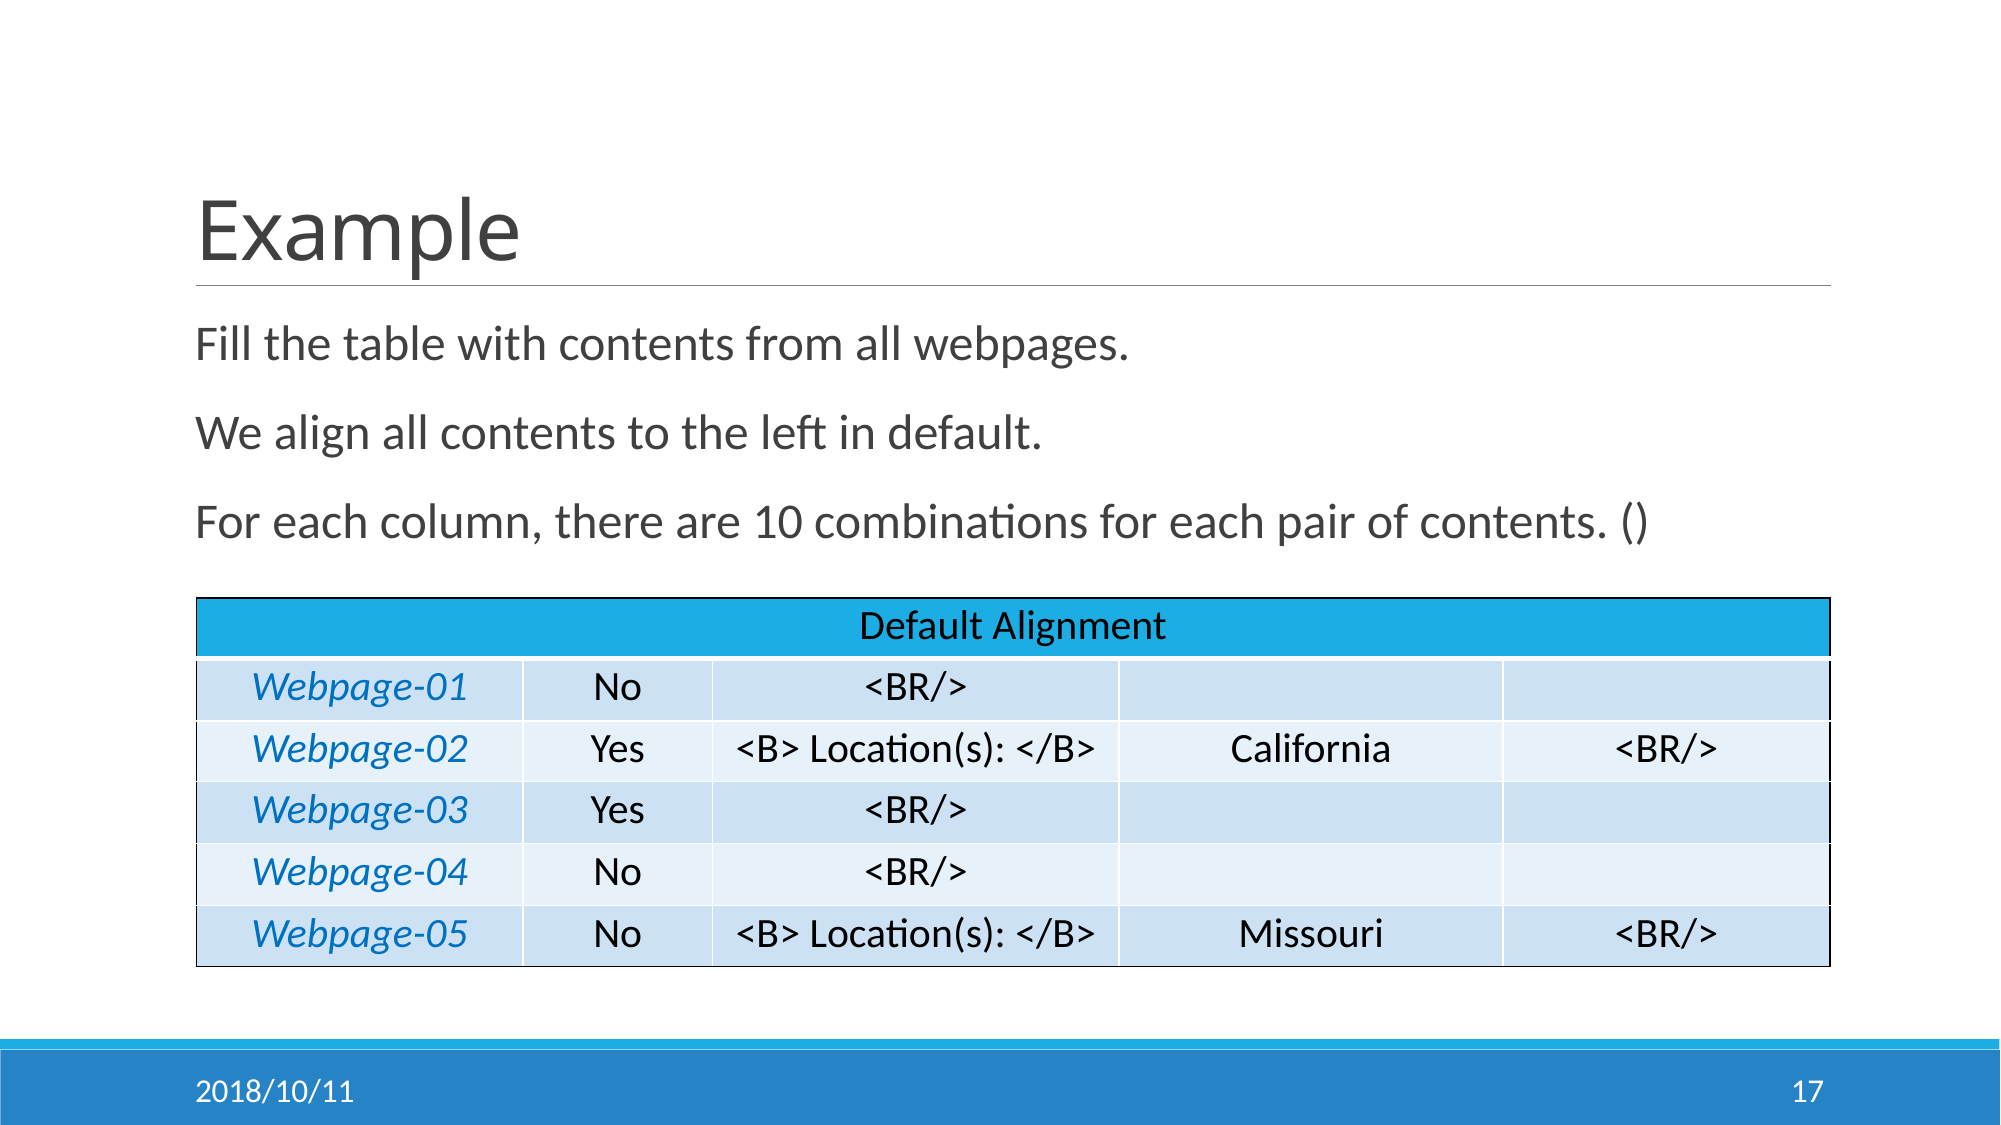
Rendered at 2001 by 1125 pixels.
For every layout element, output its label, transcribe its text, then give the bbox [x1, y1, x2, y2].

table_cell Webpage-05 [197, 906, 522, 966]
table_cell <BR/> [1504, 722, 1829, 781]
table_cell [1120, 844, 1502, 905]
table_cell [1120, 661, 1502, 720]
slide_number 17 [1624, 1059, 1840, 1120]
table_cell <B> Location(s): </B> [713, 906, 1118, 966]
table_cell [1504, 782, 1829, 843]
title Example [180, 47, 1830, 285]
table_cell Missouri [1120, 906, 1502, 966]
table_cell [1504, 844, 1829, 905]
table_cell <BR/> [1504, 906, 1829, 966]
table_cell <B> Location(s): </B> [713, 722, 1118, 781]
table_cell No [524, 906, 712, 966]
table_cell <BR/> [713, 844, 1118, 905]
table_cell [1120, 782, 1502, 843]
table_cell <BR/> [713, 782, 1118, 843]
table_cell No [524, 844, 712, 905]
table_cell <BR/> [713, 661, 1118, 720]
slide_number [180, 1059, 586, 1120]
table_cell California [1120, 722, 1502, 781]
table_cell Webpage-03 [197, 782, 522, 843]
table_cell Webpage-04 [197, 844, 522, 905]
table_cell [1504, 661, 1829, 720]
table_cell No [524, 661, 712, 720]
table_header Default Alignment [197, 599, 1829, 656]
table_cell Webpage-01 [197, 661, 522, 720]
table_cell Webpage-02 [197, 722, 522, 781]
table_cell Yes [524, 782, 712, 843]
table_cell Yes [524, 722, 712, 781]
